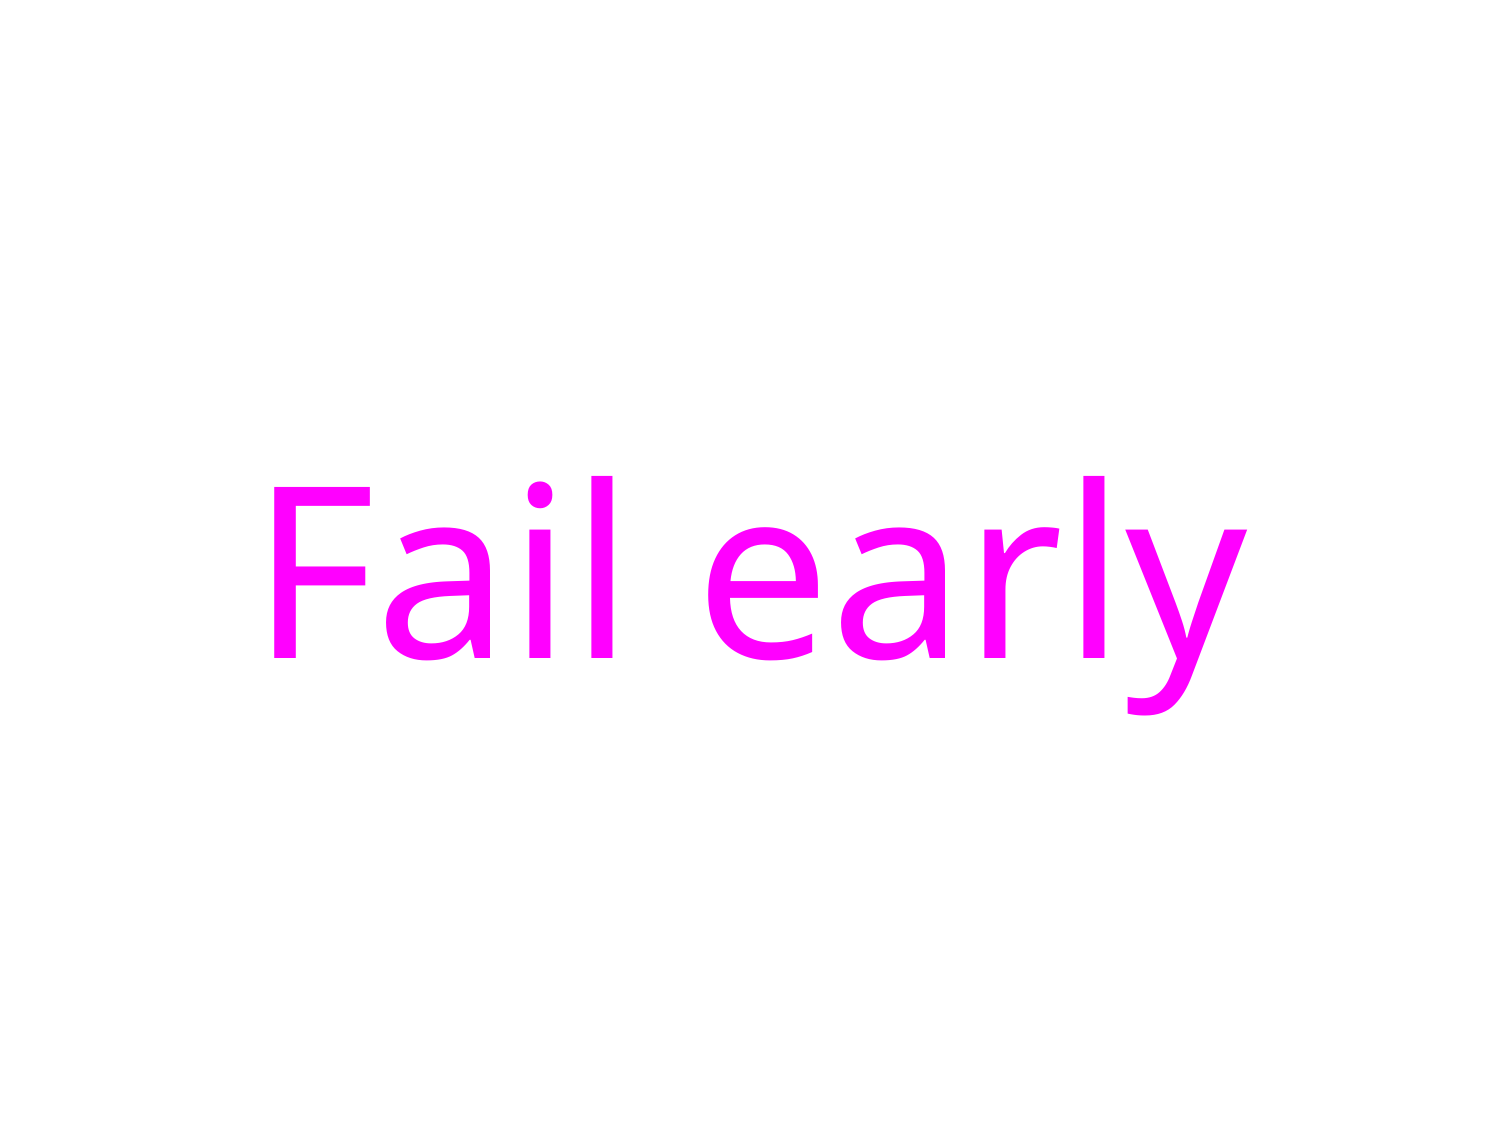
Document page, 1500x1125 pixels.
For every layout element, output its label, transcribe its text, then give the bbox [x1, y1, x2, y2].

title Fail early [159, 444, 1341, 681]
